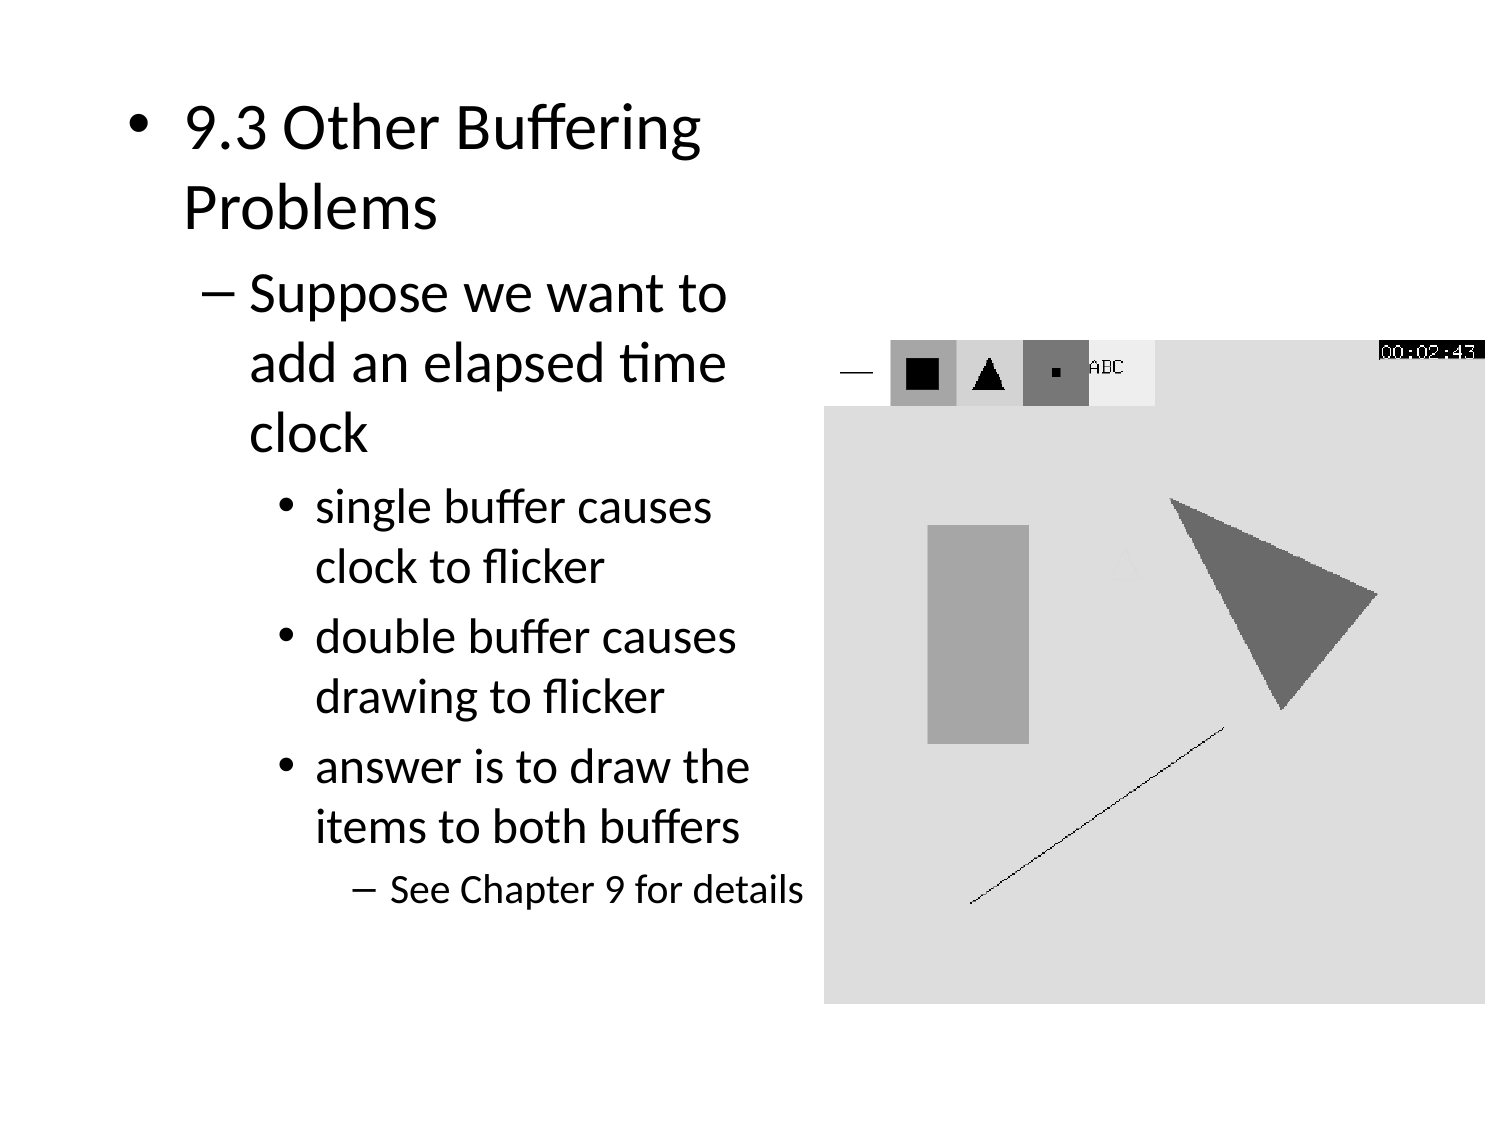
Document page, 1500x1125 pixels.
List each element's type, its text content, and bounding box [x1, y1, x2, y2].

picture [823, 337, 1488, 1005]
list 9.3 Other Buffering Problems Suppose we want to add an elapsed time clock single buffer causes clock to flicker double buffer causes drawing to flicker answer is to draw the items to both buffers See Chapter 9 for details [112, 75, 838, 1000]
